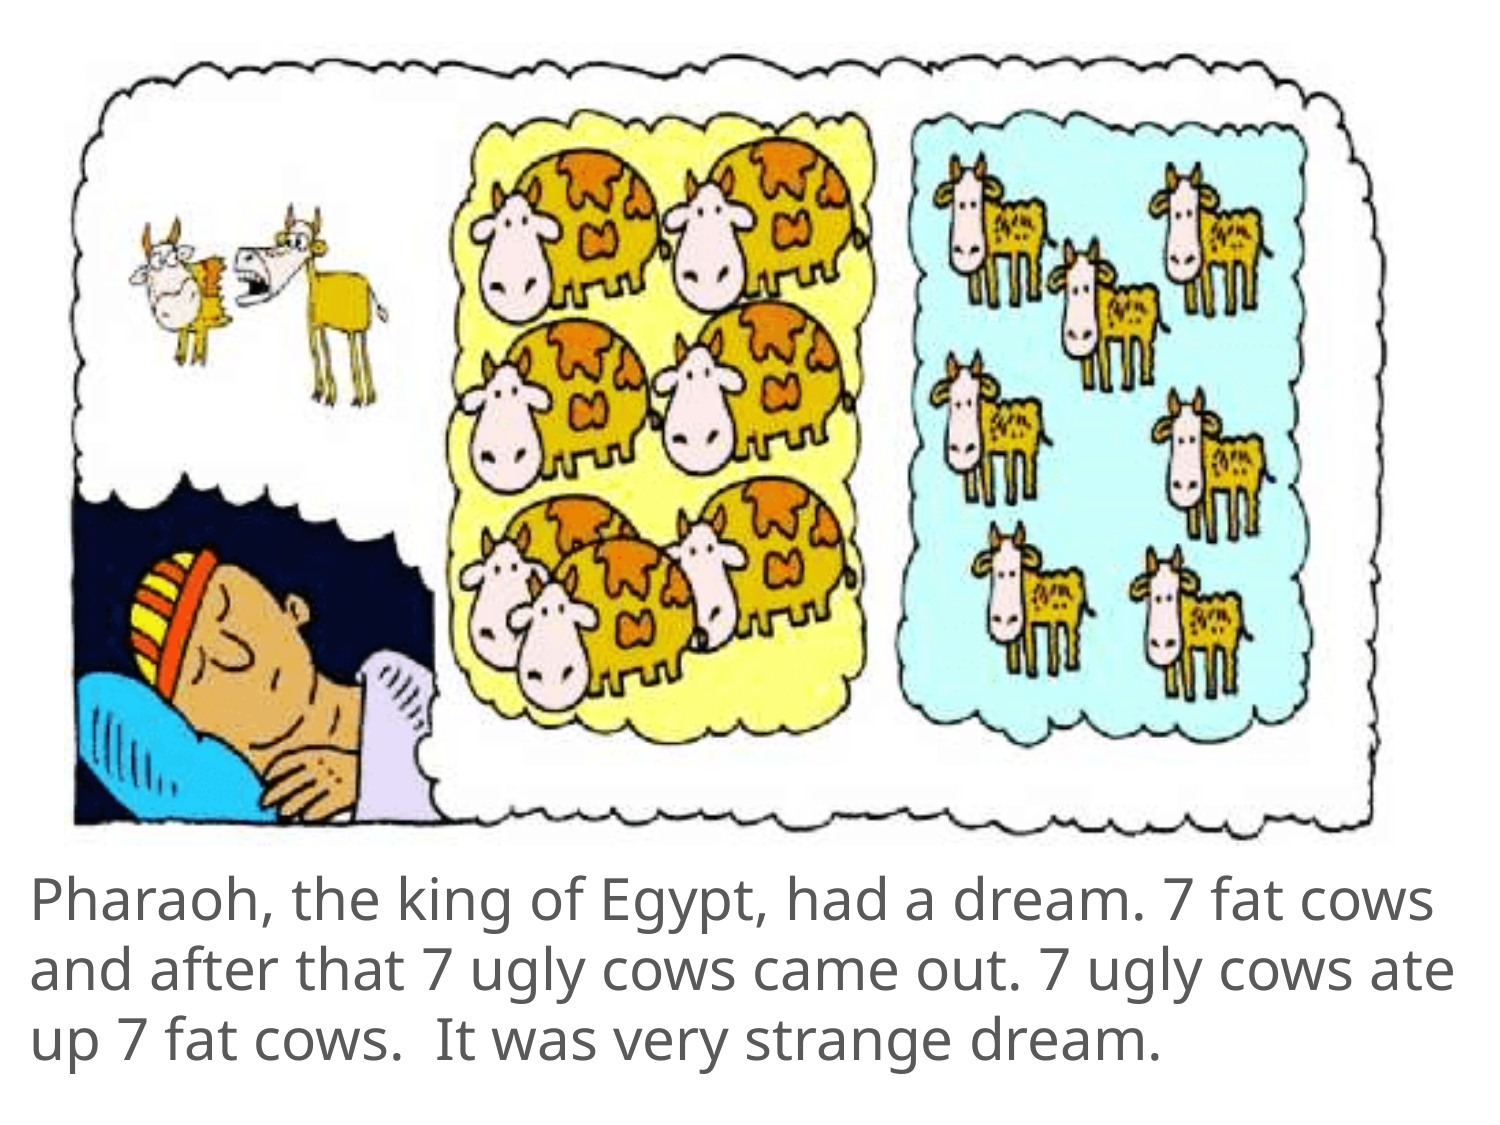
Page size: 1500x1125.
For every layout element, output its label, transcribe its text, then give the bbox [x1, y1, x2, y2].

picture [64, 42, 1393, 847]
text_box Pharaoh, the king of Egypt, had a dream. 7 fat cows and after that 7 ugly cows came out. 7 ugly cows ate up 7 fat cows. It was very strange dream. [14, 855, 1486, 1080]
